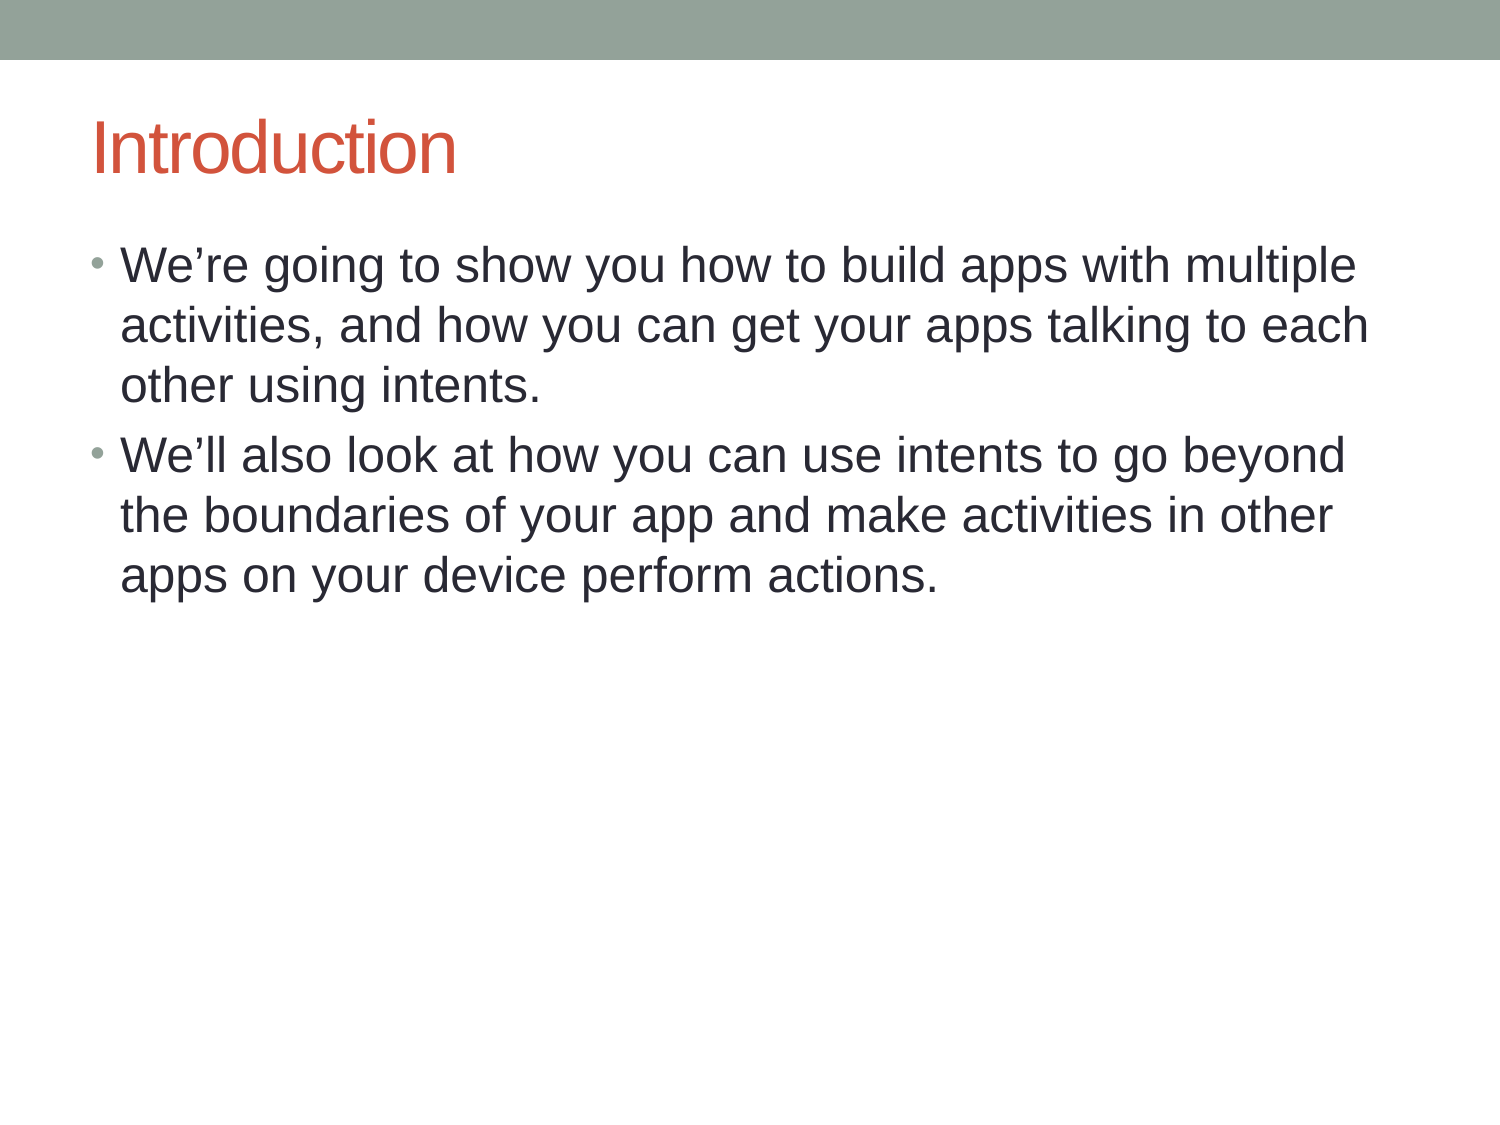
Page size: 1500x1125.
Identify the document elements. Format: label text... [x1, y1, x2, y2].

list We’re going to show you how to build apps with multiple activities, and how you can get your apps talking to each other using intents. We’ll also look at how you can use intents to go beyond the boundaries of your app and make activities in other apps on your device perform actions. [75, 224, 1425, 1063]
title Introduction [75, 87, 1425, 200]
